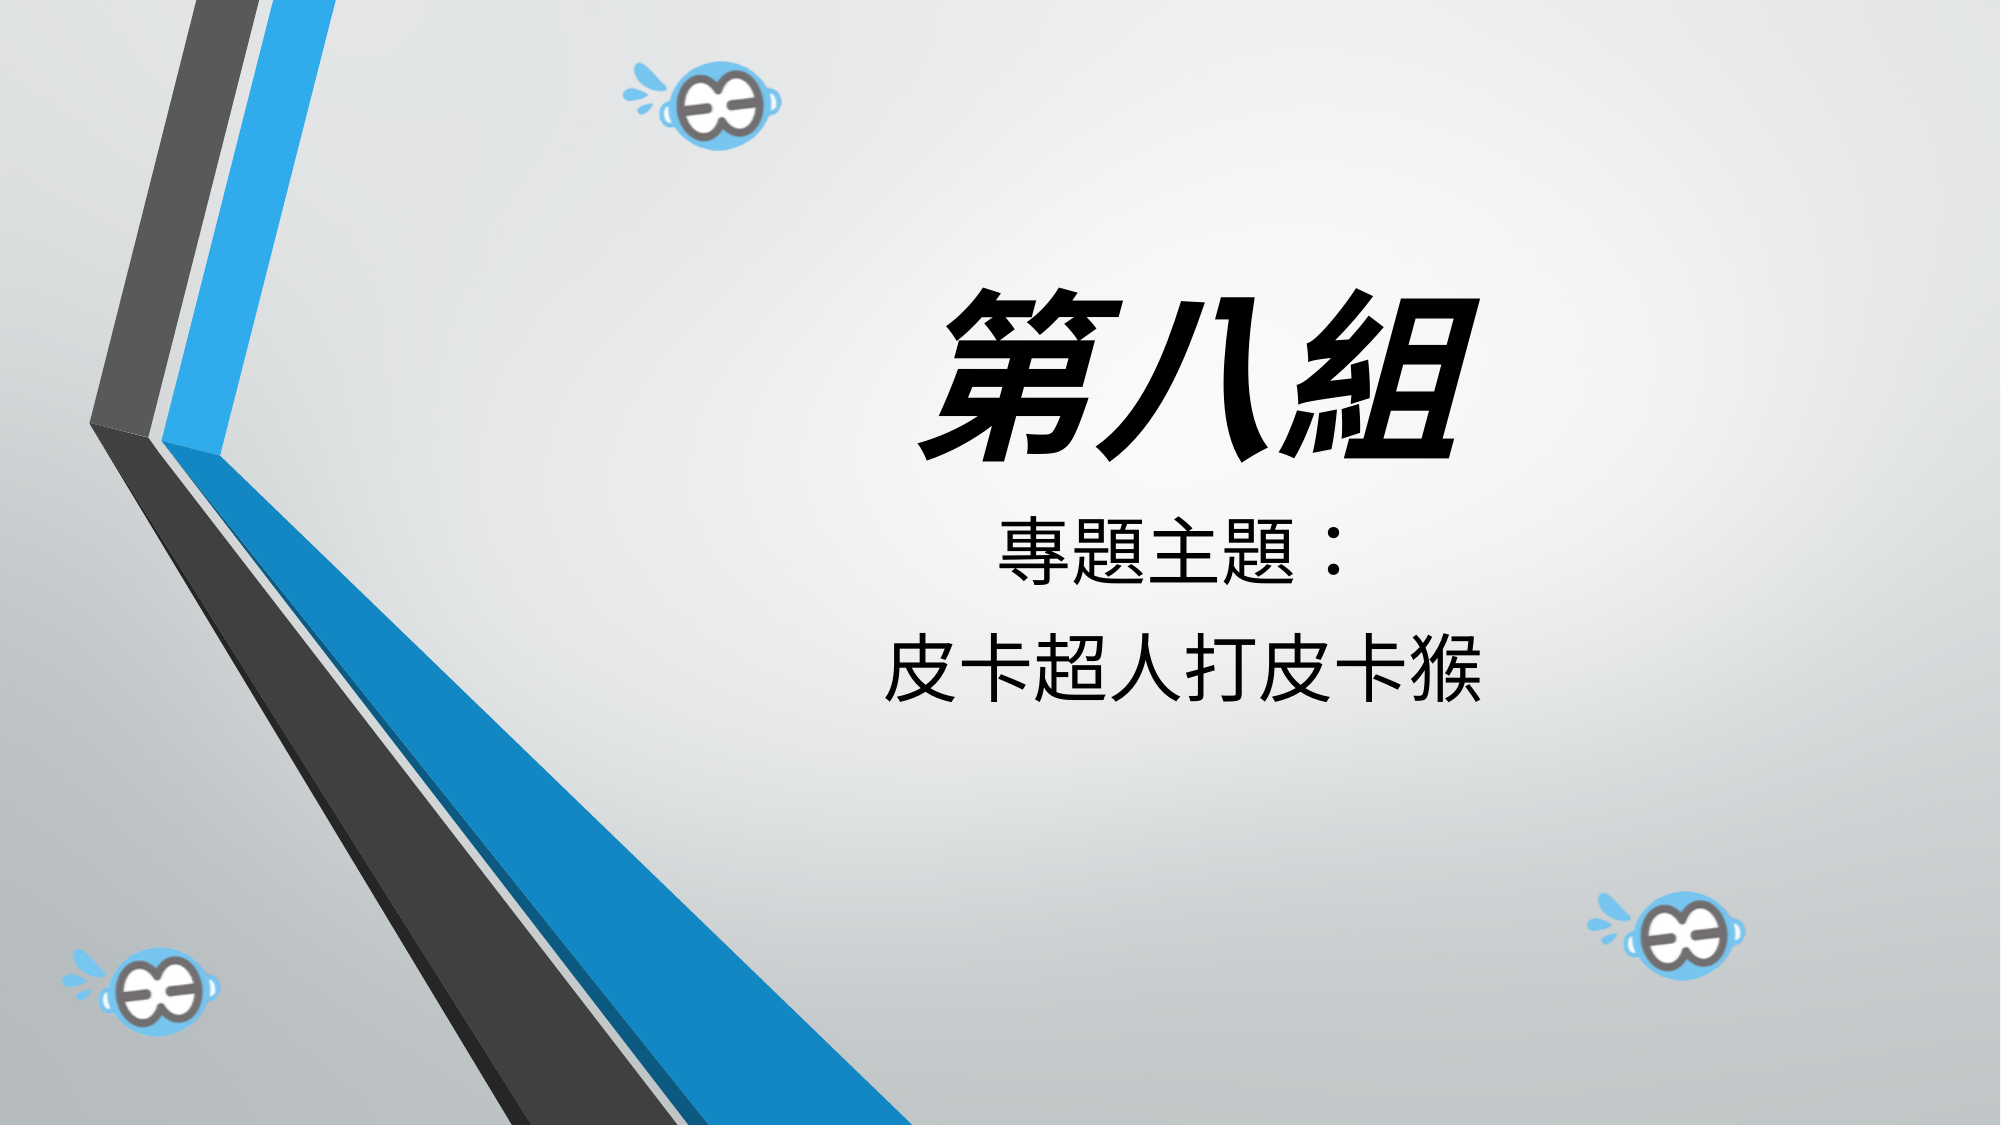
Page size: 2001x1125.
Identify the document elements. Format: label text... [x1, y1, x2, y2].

subtitle 專題主題： 皮卡超人打皮卡猴 [610, 496, 1757, 725]
picture [61, 946, 221, 1037]
title 第八組 [480, 60, 1887, 490]
picture [621, 60, 782, 151]
picture [1586, 890, 1746, 981]
